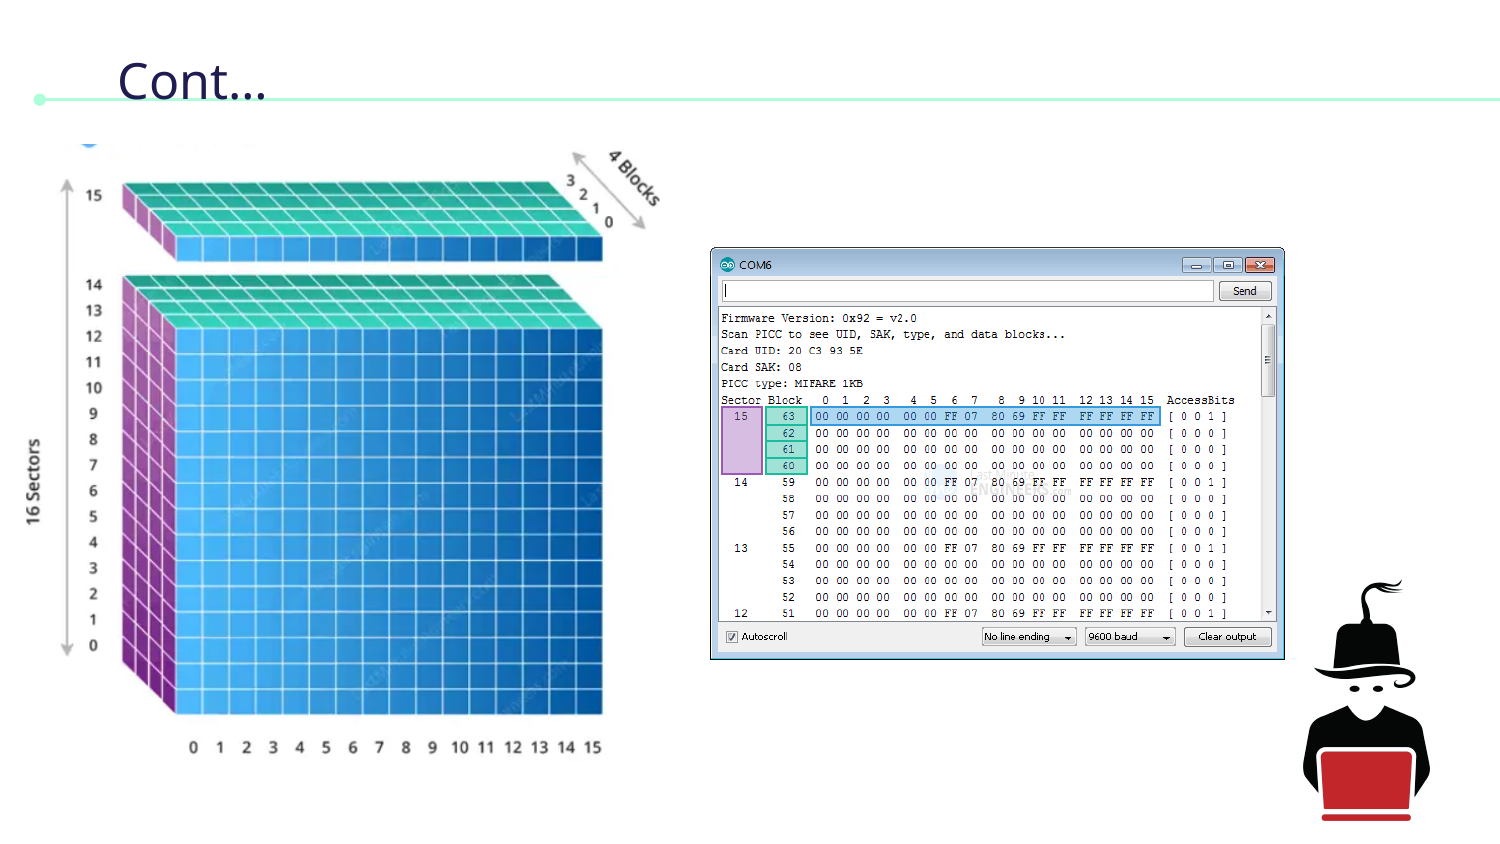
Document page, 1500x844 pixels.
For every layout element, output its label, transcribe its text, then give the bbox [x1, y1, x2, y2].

picture [1303, 578, 1430, 821]
picture [701, 239, 1297, 668]
title Cont… [102, 34, 1101, 124]
picture [0, 144, 695, 763]
